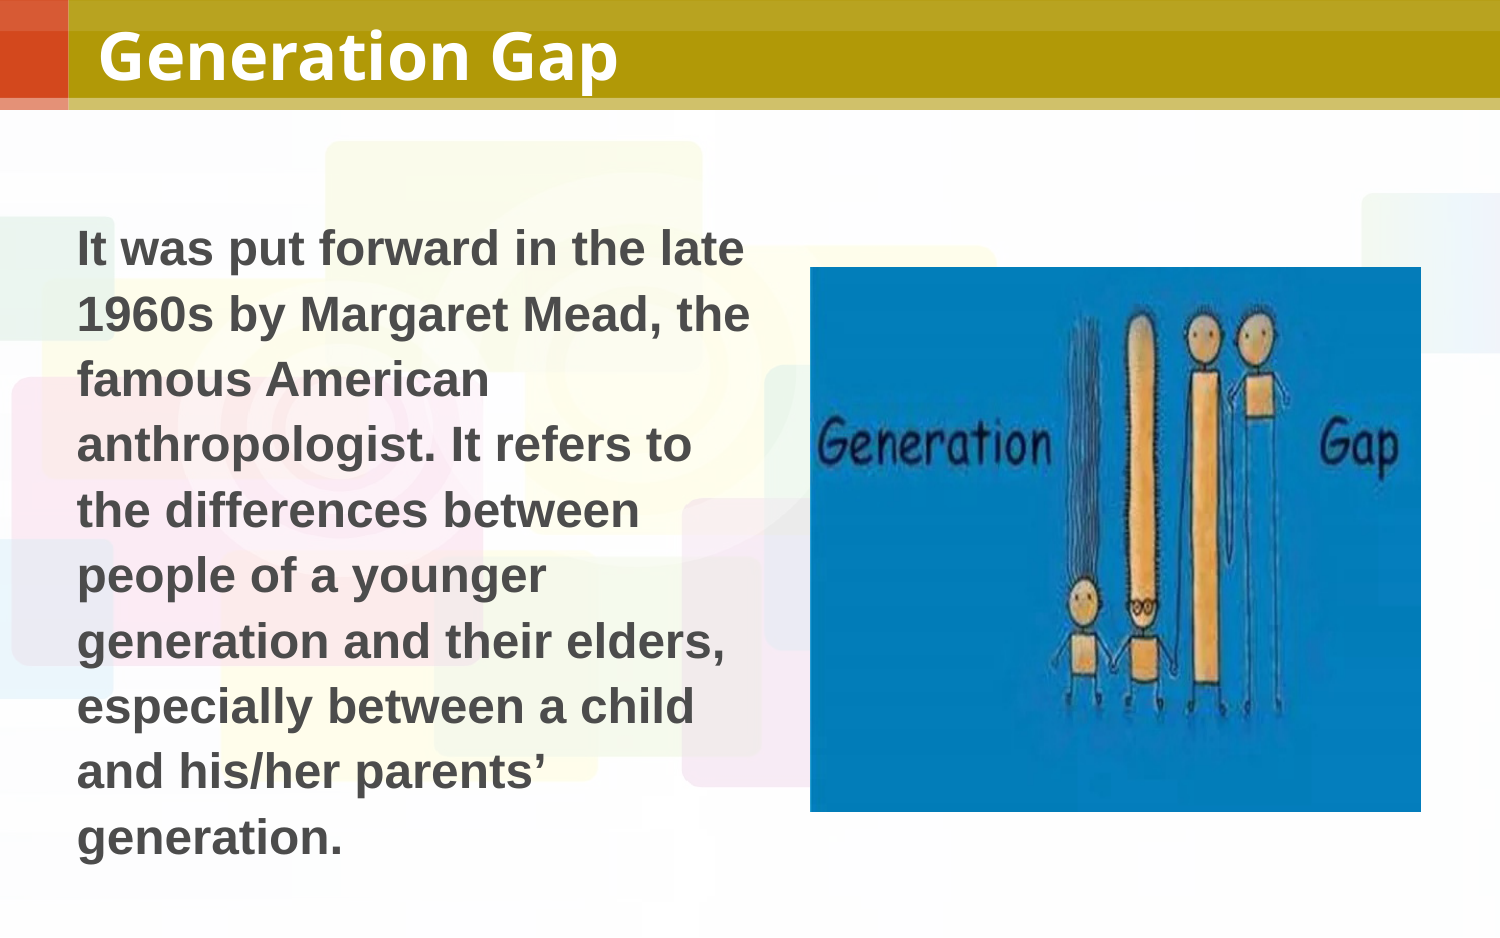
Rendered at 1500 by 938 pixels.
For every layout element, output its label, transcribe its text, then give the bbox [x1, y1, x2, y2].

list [810, 267, 1421, 812]
title Generation Gap [82, 11, 1429, 105]
list It was put forward in the late 1960s by Margaret Mead, the famous American anthropologist. It refers to the differences between people of a younger generation and their elders, especially between a child and his/her parents’ generation. [61, 202, 795, 877]
